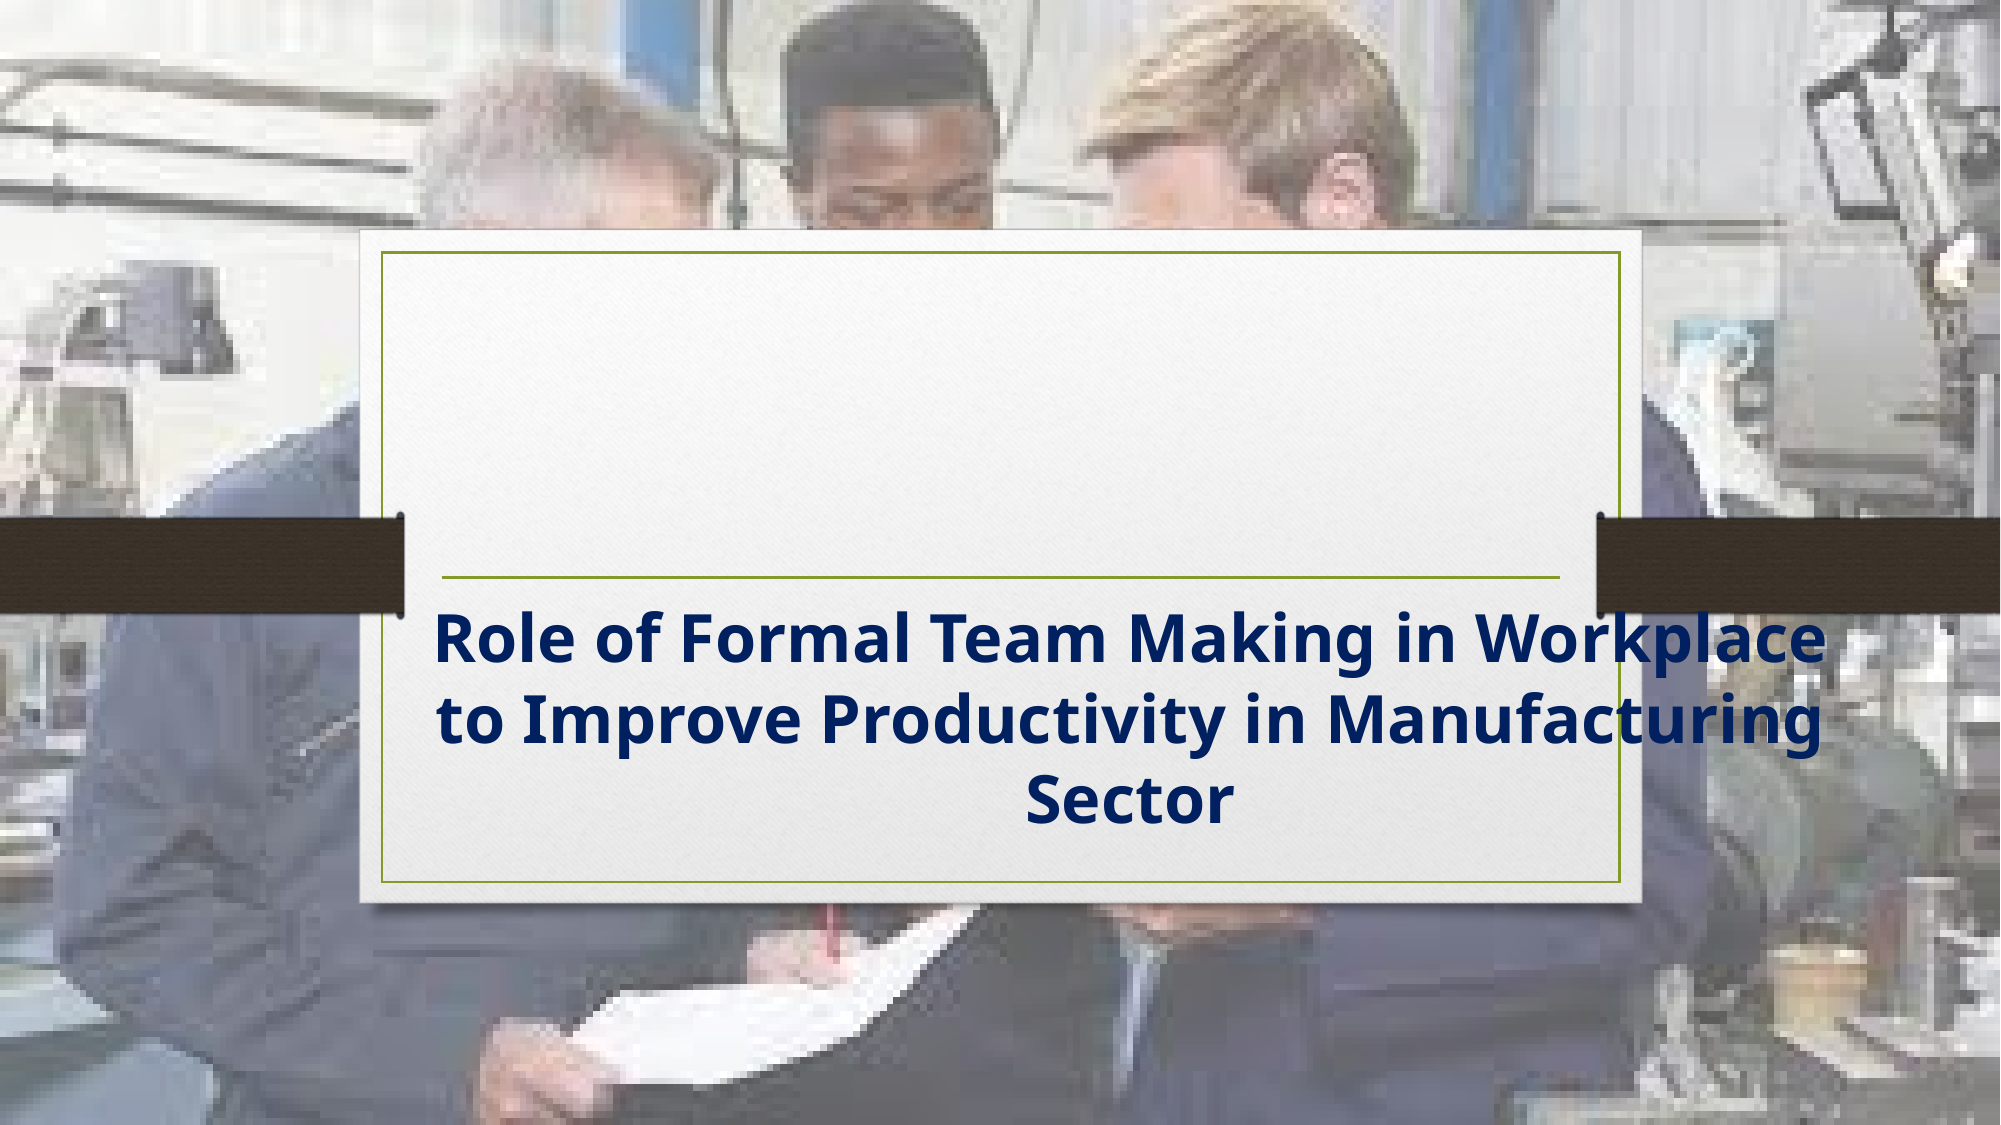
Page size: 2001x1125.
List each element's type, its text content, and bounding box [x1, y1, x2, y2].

picture [0, 0, 2001, 1125]
title Role of Formal Team Making in Workplace to Improve Productivity in Manufacturing Sector [380, 532, 1881, 925]
